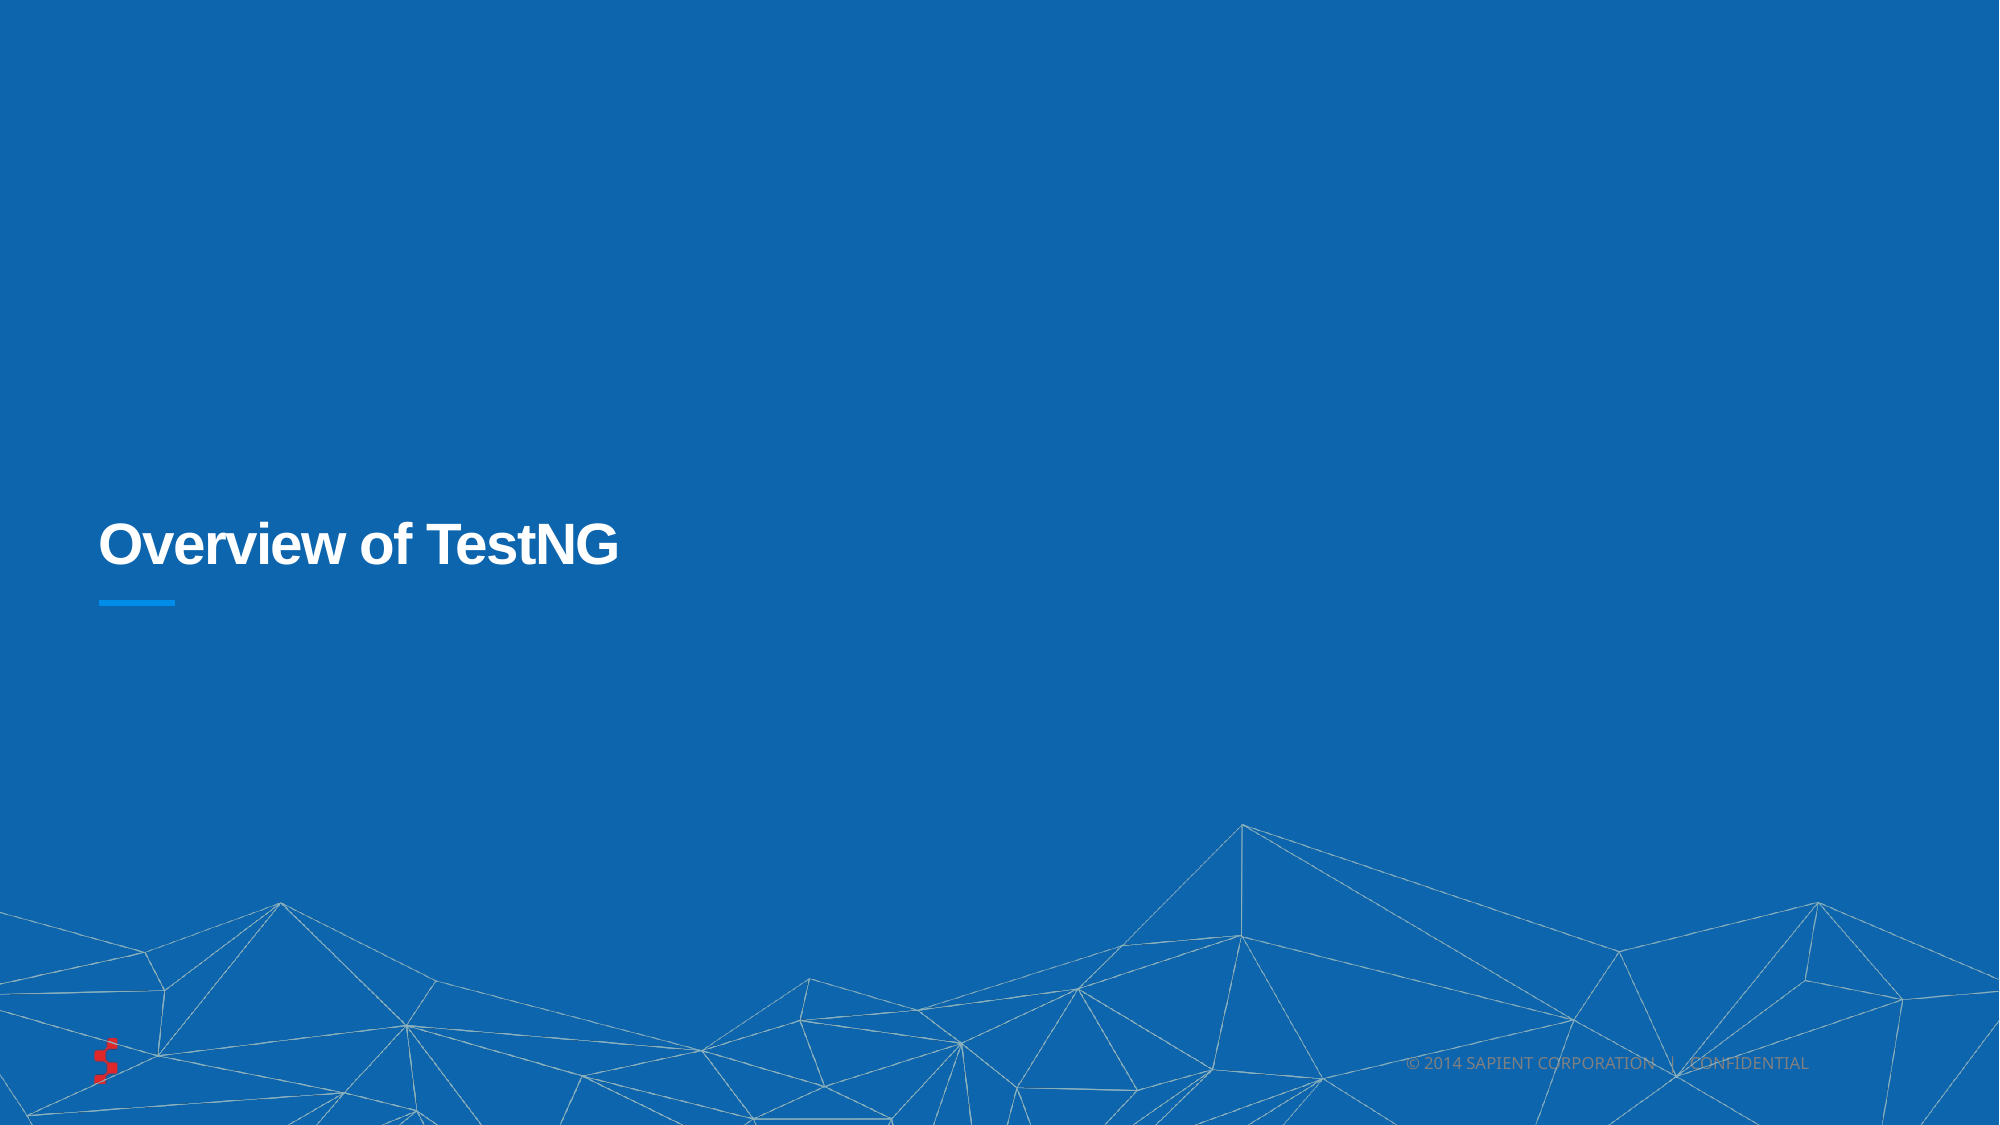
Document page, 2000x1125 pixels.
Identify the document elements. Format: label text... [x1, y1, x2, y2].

title Overview of TestNG [98, 485, 1597, 576]
